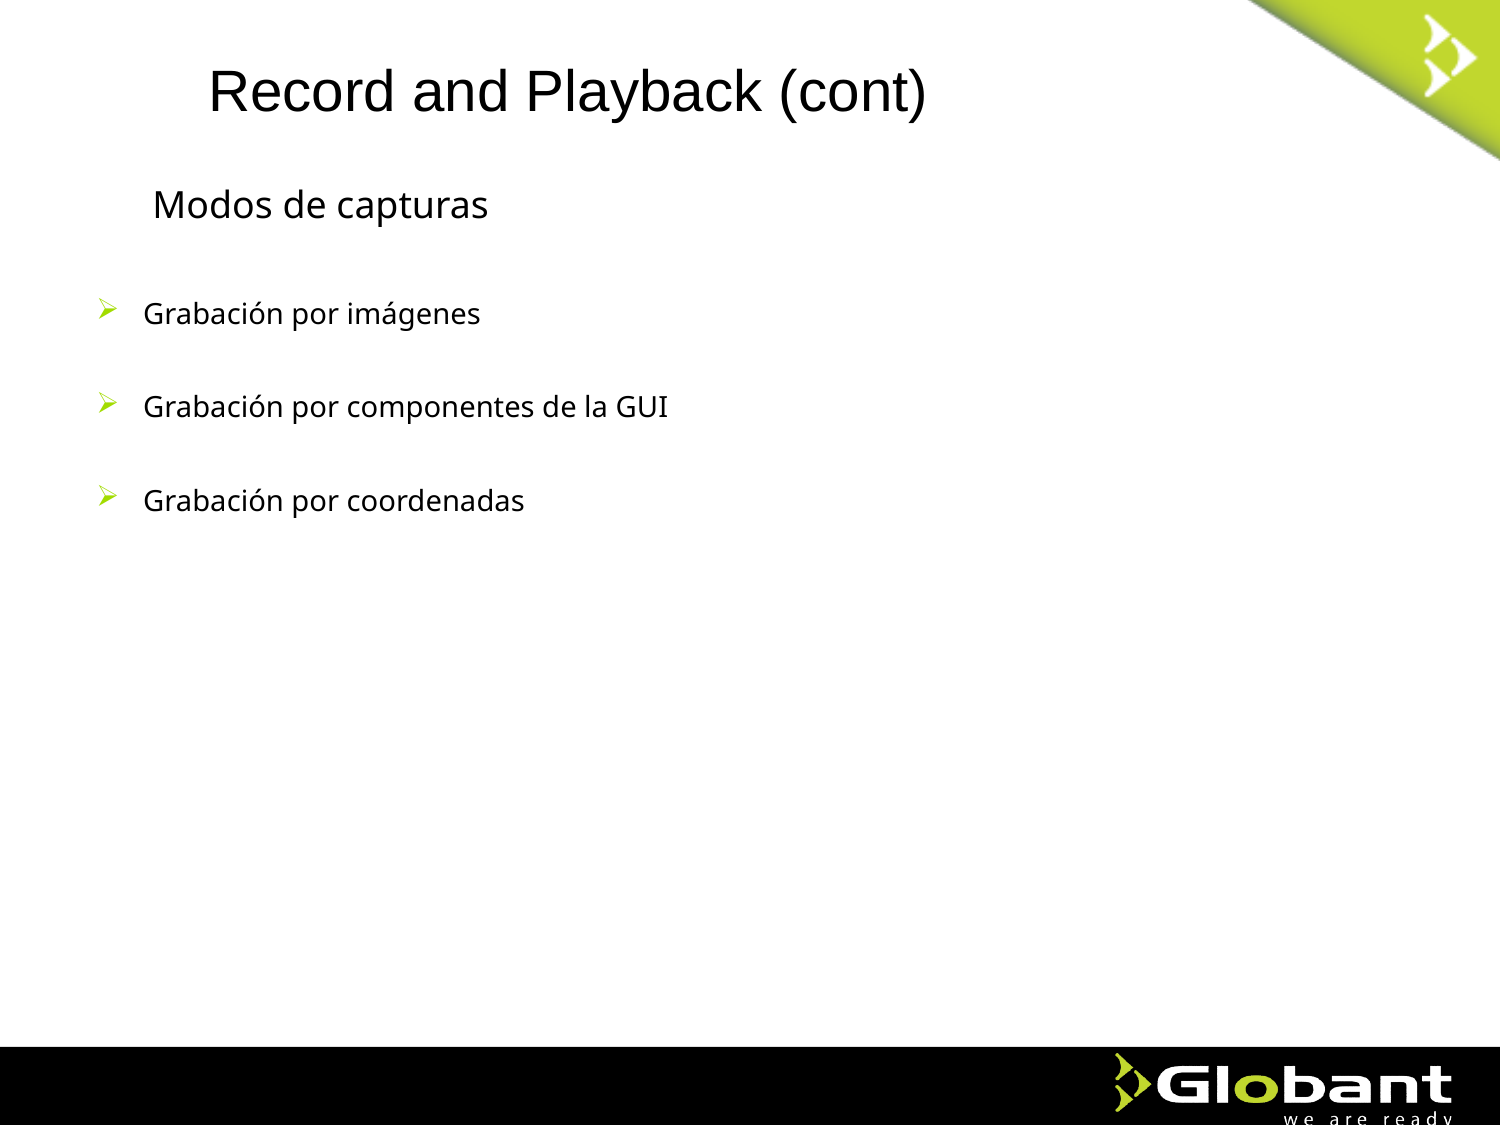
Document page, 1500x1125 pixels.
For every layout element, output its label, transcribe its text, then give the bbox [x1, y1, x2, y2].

text_box Modos de capturas Grabación por imágenes Grabación por componentes de la GUI Grabación por coordenadas [81, 162, 1432, 725]
picture [1246, 0, 1500, 163]
text_box Record and Playback (cont) [24, 24, 1113, 151]
picture [1115, 1053, 1452, 1125]
